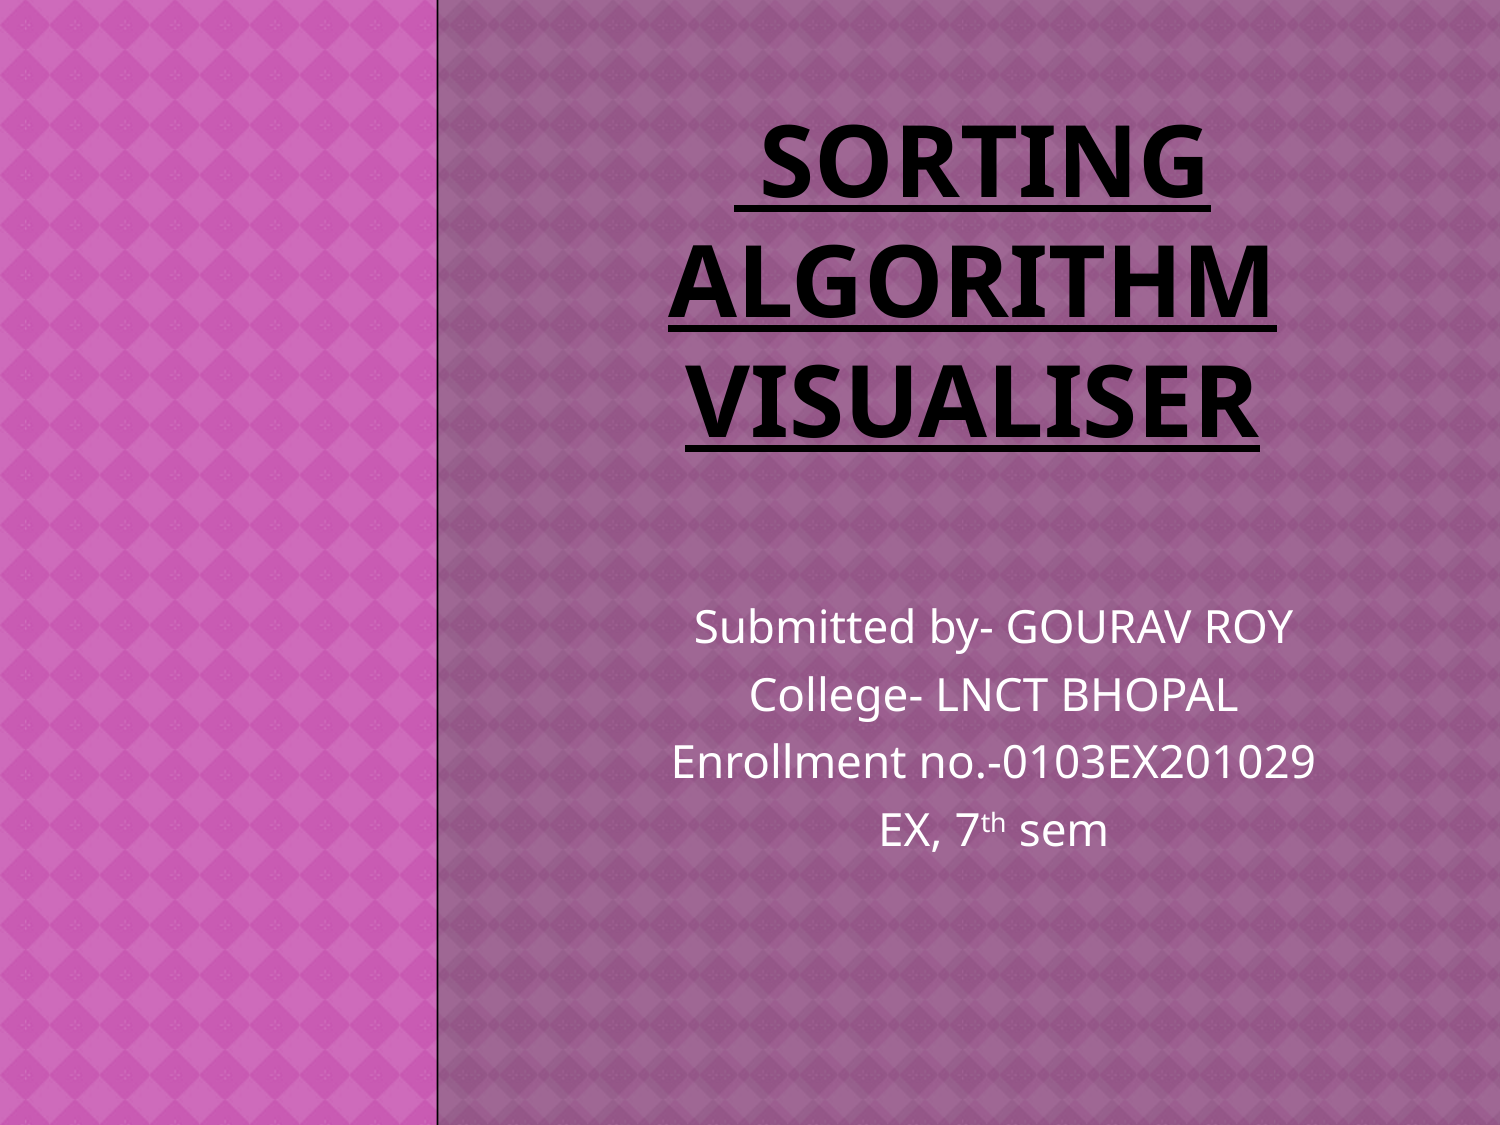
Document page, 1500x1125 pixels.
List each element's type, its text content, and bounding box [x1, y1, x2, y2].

subtitle Submitted by- GOURAV ROY College- LNCT BHOPAL Enrollment no.-0103EX201029 EX, 7th sem [574, 597, 1414, 1125]
title SORTING ALGORITHM VISUALISER [445, 0, 1500, 563]
